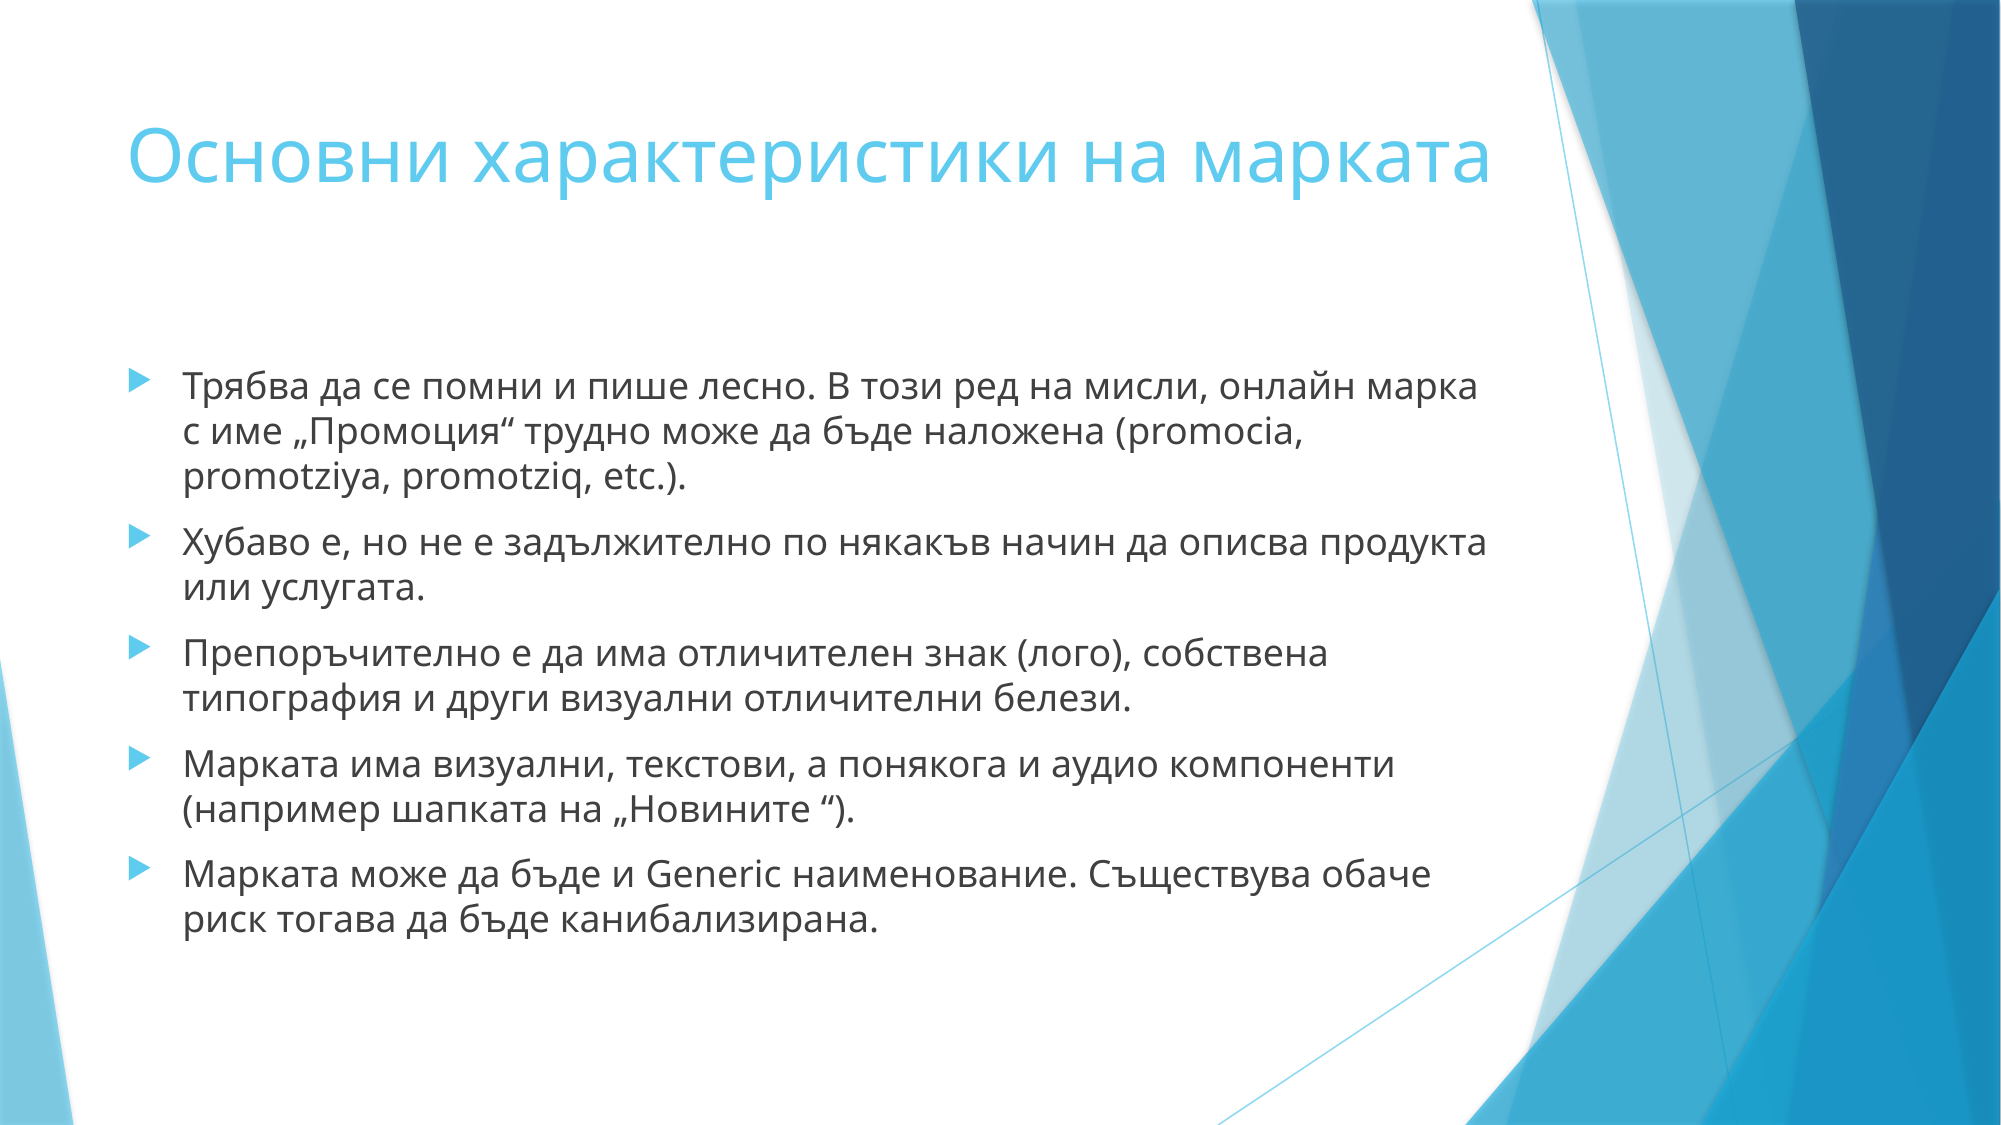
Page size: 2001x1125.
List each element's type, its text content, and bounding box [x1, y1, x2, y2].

list Трябва да се помни и пише лесно. В този ред на мисли, онлайн марка с име „Промоция“ трудно може да бъде наложена (promocia, promotziya, promotziq, etc.). Хубаво е, но не е задължително по някакъв начин да описва продукта или услугата. Препоръчително е да има отличителен знак (лого), собствена типография и други визуални отличителни белези. Марката има визуални, текстови, а понякога и аудио компоненти (например шапката на „Новините “). Марката може да бъде и Generic наименование. Съществува обаче риск тогава да бъде канибализирана. [111, 354, 1522, 992]
title Основни характеристики на марката [111, 99, 1522, 317]
